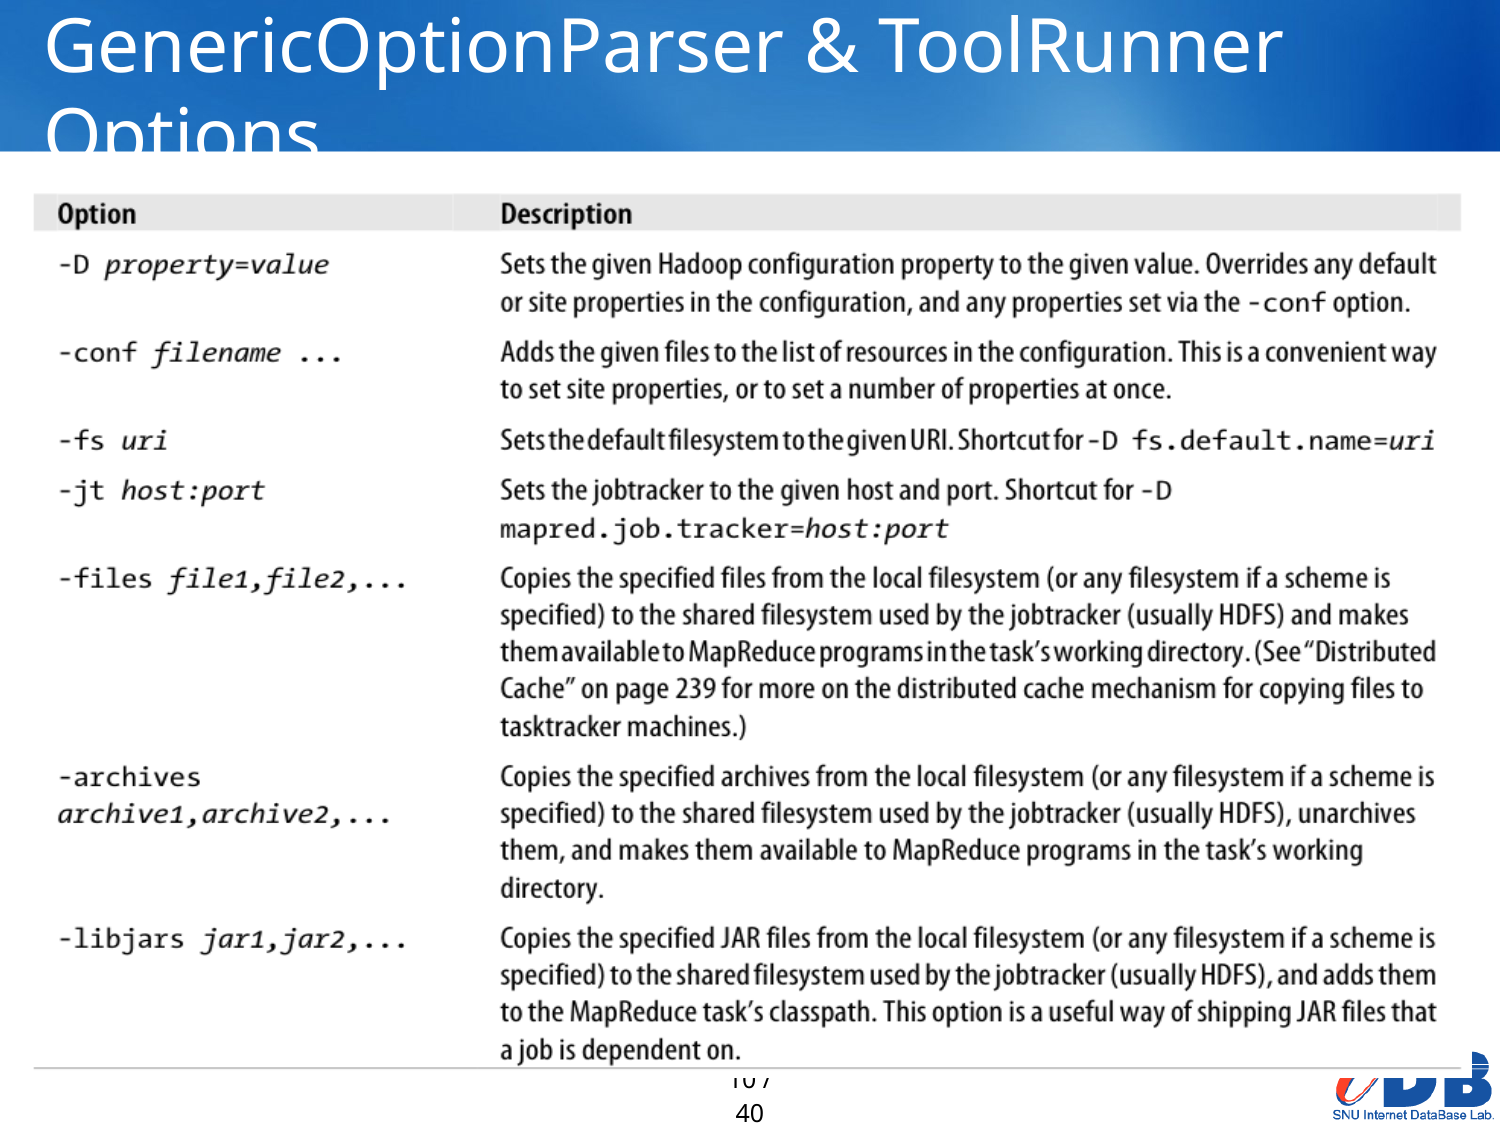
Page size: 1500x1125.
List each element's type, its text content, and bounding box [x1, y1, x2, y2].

picture [0, 0, 1500, 1125]
slide_number 10 [697, 1088, 803, 1114]
title GenericOptionParser & ToolRunner Options [28, 23, 1472, 153]
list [27, 187, 1473, 1079]
